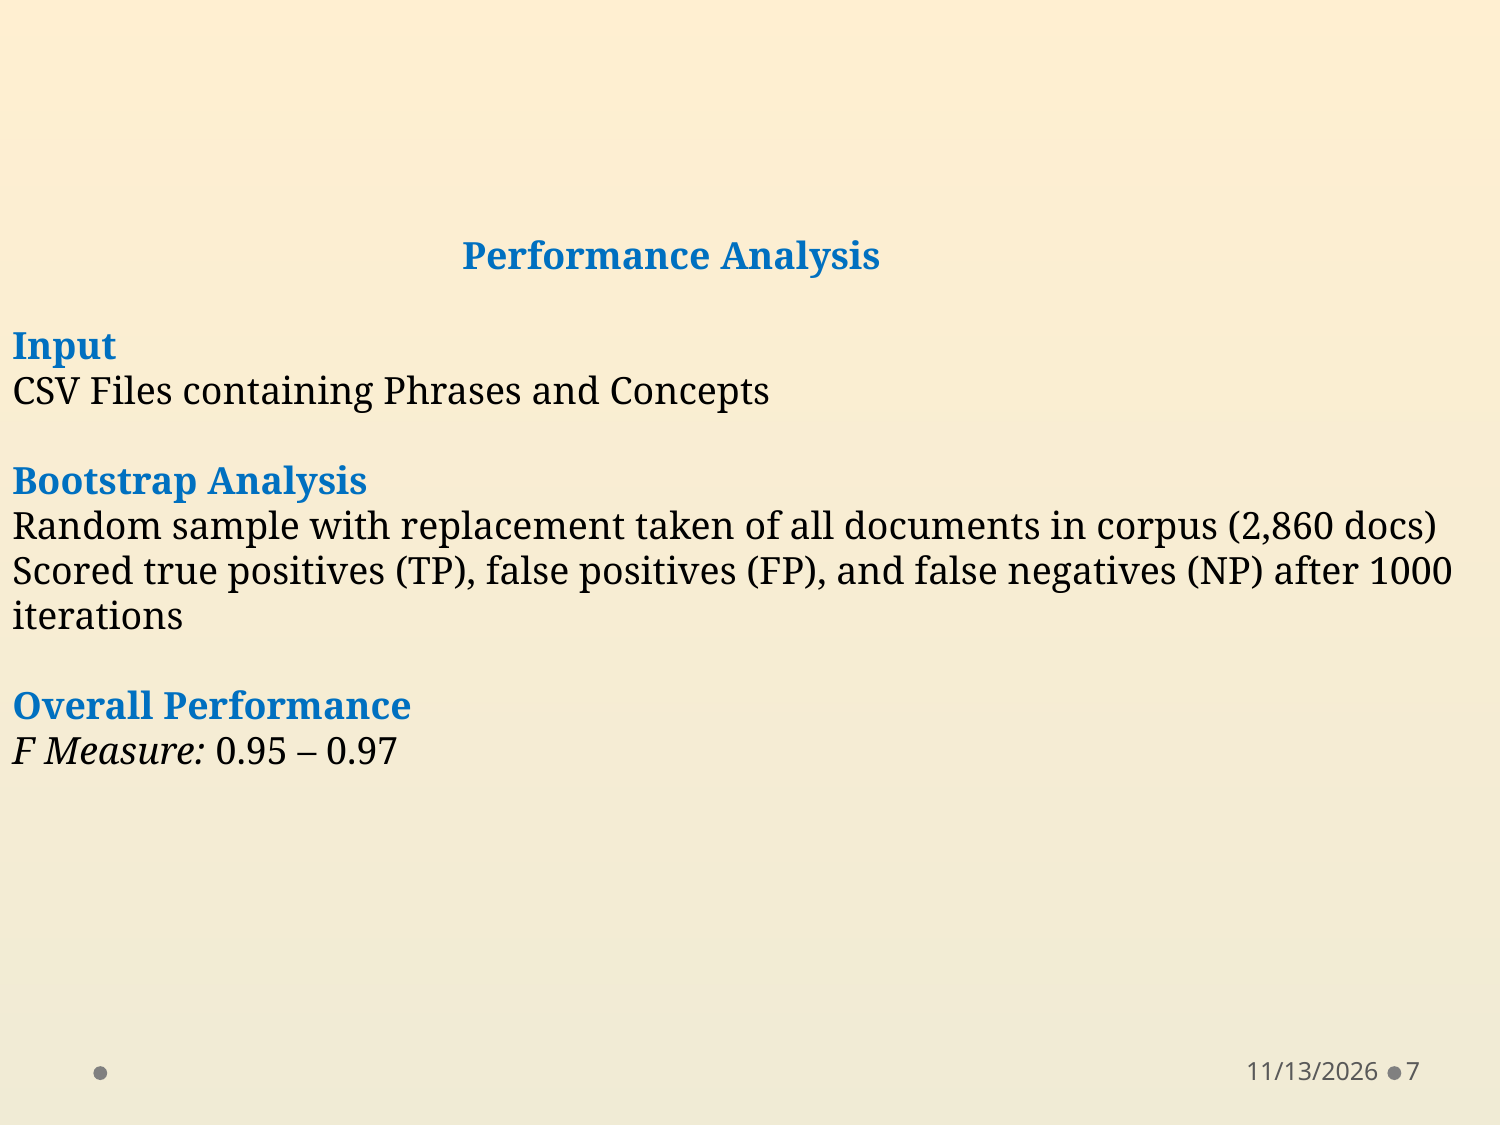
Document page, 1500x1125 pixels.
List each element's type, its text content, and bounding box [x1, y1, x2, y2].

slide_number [1043, 1042, 1386, 1103]
text_box Performance Analysis Input CSV Files containing Phrases and Concepts Bootstrap Analysis Random sample with replacement taken of all documents in corpus (2,860 docs) Scored true positives (TP), false positives (FP), and false negatives (NP) after 1000 iterations Overall Performance F Measure: 0.95 – 0.97 [0, 224, 1470, 870]
slide_number 7 [1401, 1042, 1494, 1103]
